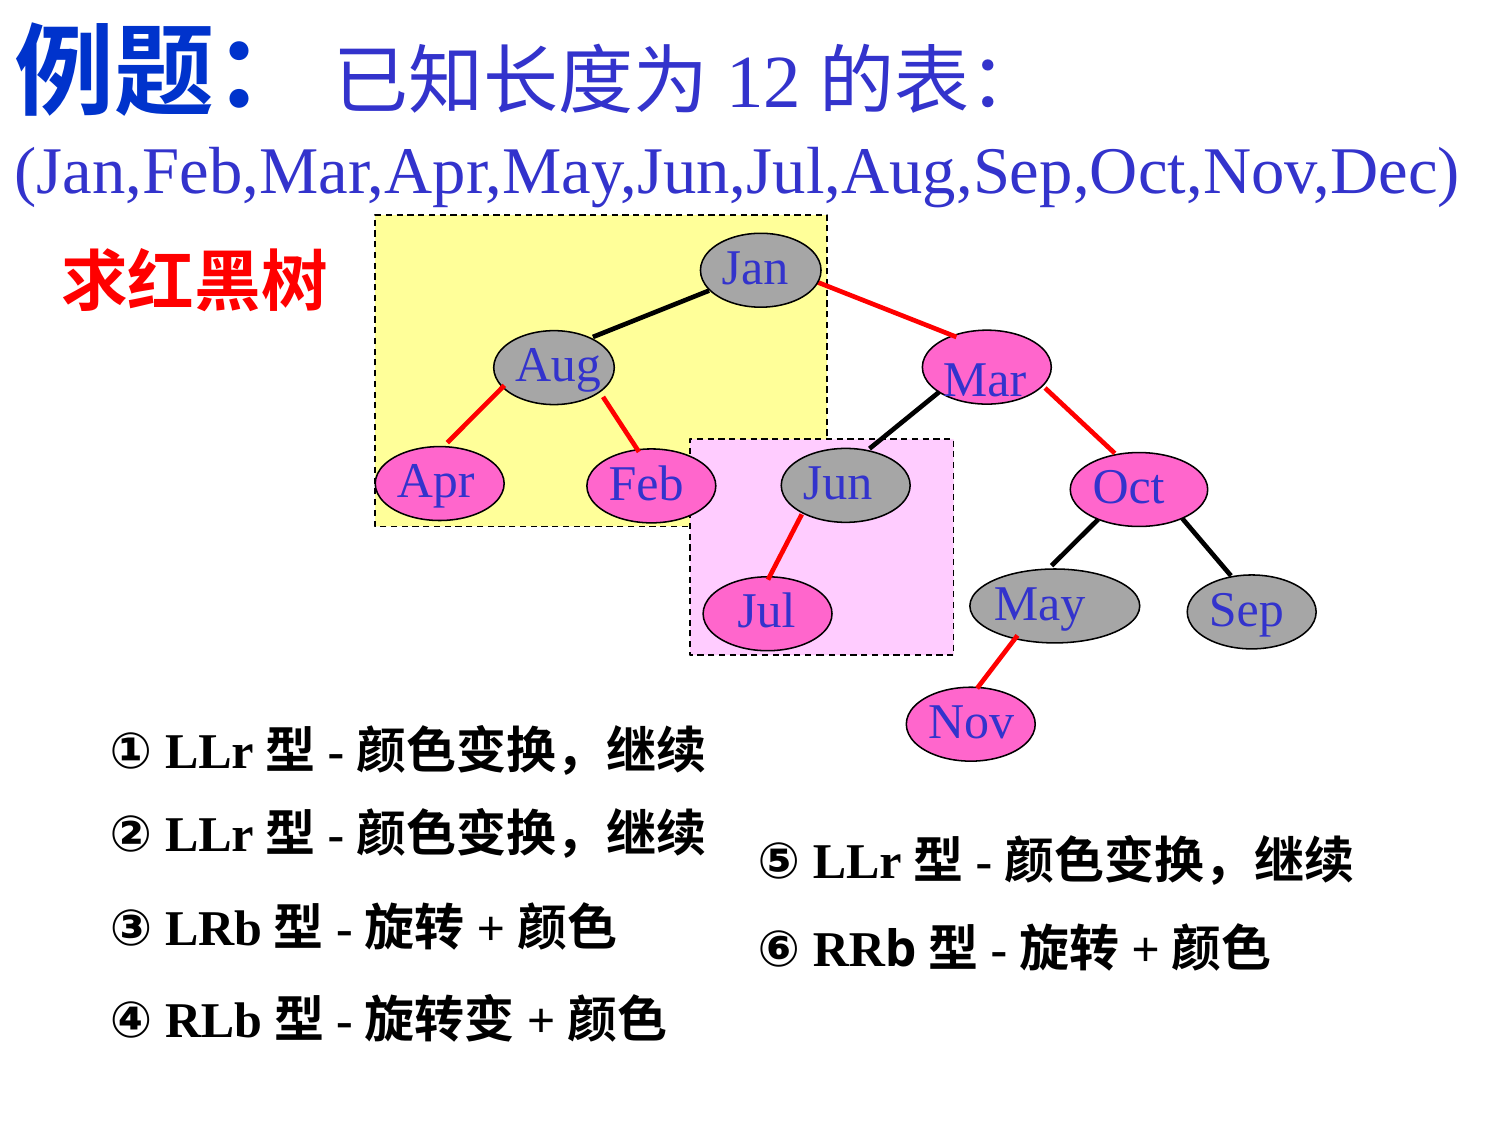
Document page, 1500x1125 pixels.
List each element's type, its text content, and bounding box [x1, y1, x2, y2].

text_box ⑤ LLr型-颜色变换，继续 [742, 820, 1450, 896]
text_box [690, 531, 700, 656]
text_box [1186, 568, 1317, 650]
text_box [702, 441, 911, 651]
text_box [969, 562, 1140, 700]
text_box [922, 352, 928, 383]
text_box [375, 215, 828, 439]
text_box ① LLr型-颜色变换，继续 [94, 711, 802, 787]
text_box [374, 226, 822, 524]
text_box [882, 439, 954, 656]
text_box ④ RLb型-旋转变+颜色 [95, 979, 690, 1055]
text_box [1069, 446, 1208, 527]
text_box 求红黑树 [46, 231, 370, 327]
text_box ③ LRb型-旋转+颜色 [94, 888, 645, 963]
text_box 例题： 已知长度为12的表： (Jan,Feb,Mar,Apr,May,Jun,Jul,Aug,Sep,Oct,Nov,Dec) [0, 0, 1500, 215]
text_box Mar [928, 338, 1046, 414]
text_box ⑥ RRb型-旋转+颜色 [742, 909, 1386, 984]
text_box [947, 330, 1027, 338]
text_box [1046, 352, 1052, 382]
text_box ② LLr型-颜色变换，继续 [94, 793, 754, 869]
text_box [906, 680, 1036, 762]
